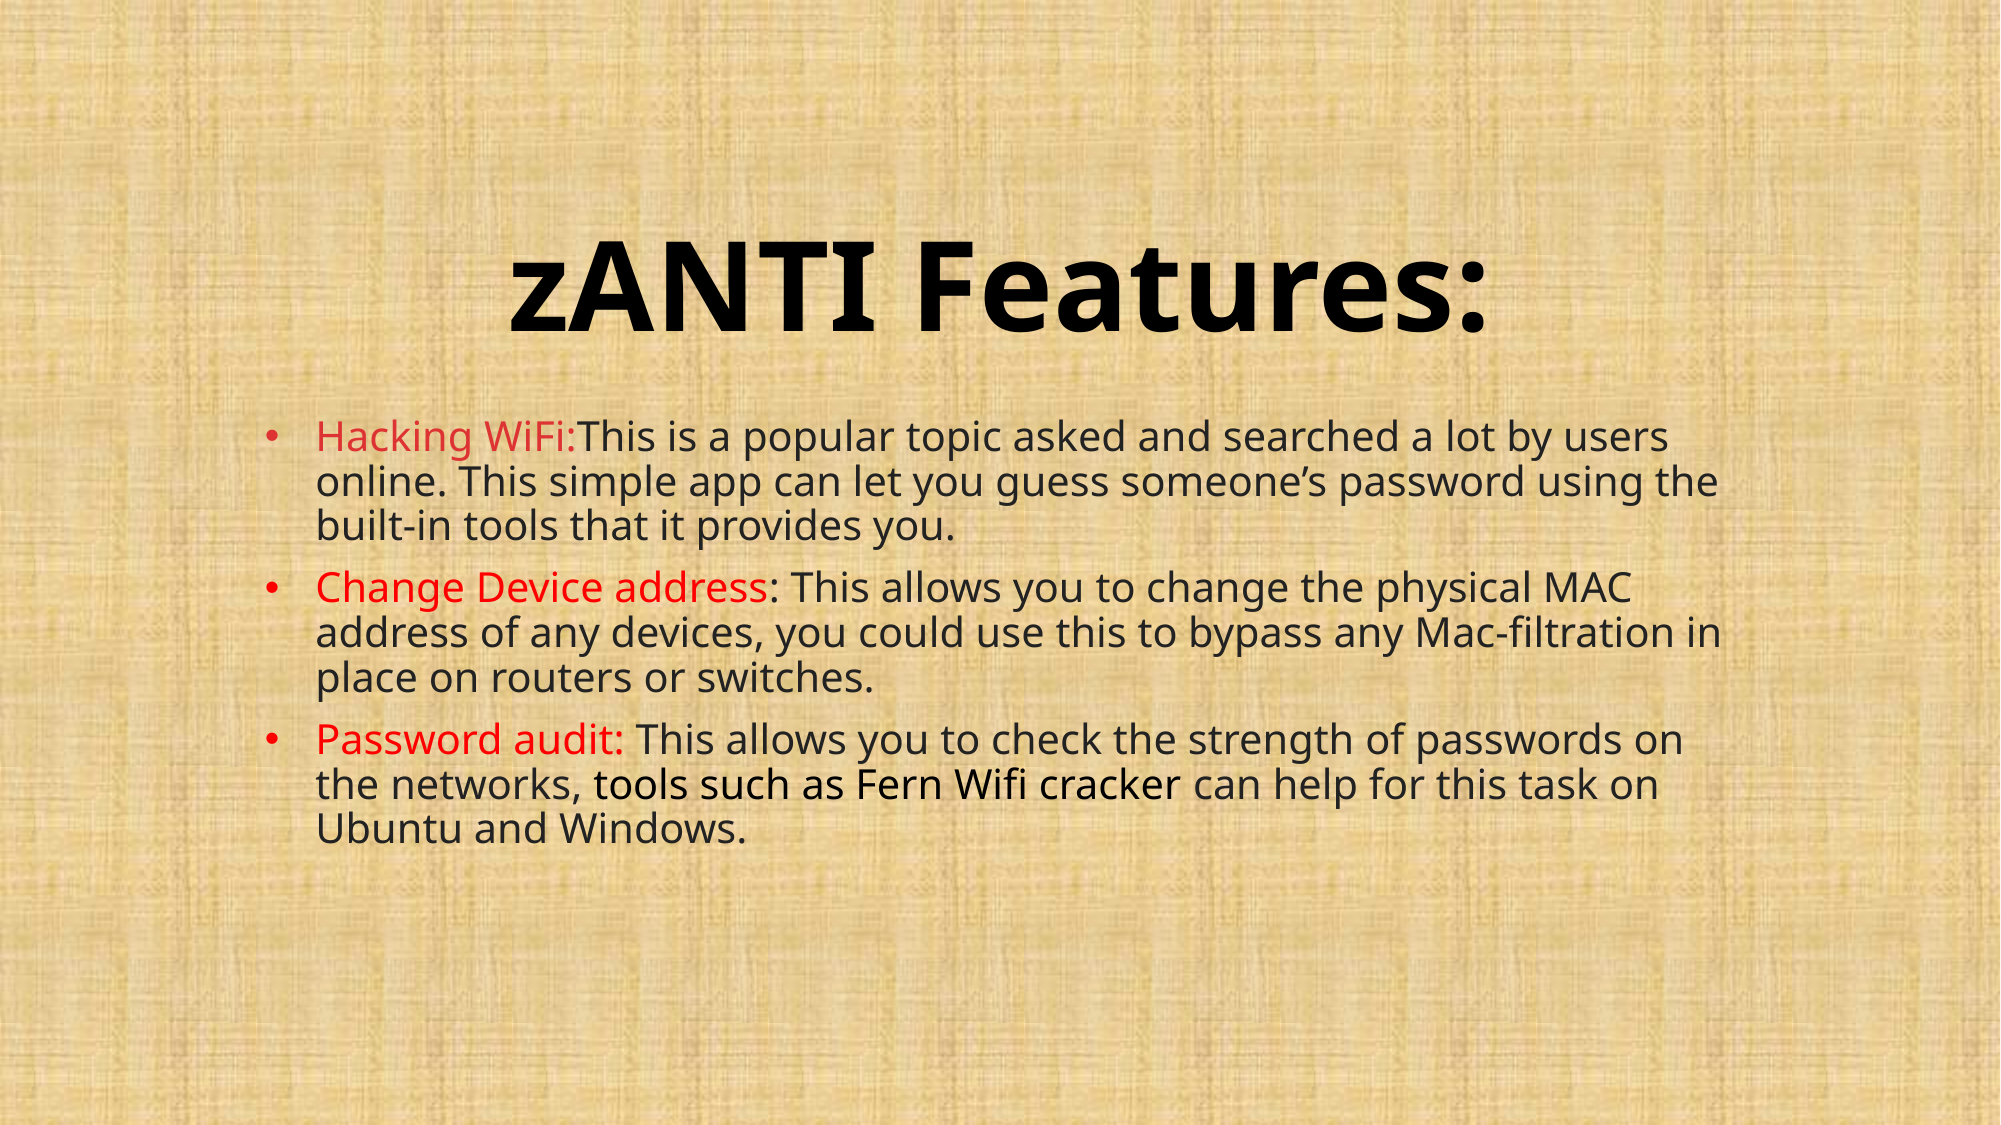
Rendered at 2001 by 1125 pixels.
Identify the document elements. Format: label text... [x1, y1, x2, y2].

subtitle Hacking WiFi:This is a popular topic asked and searched a lot by users online. This simple app can let you guess someone’s password using the built-in tools that it provides you. Change Device address: This allows you to change the physical MAC address of any devices, you could use this to bypass any Mac-filtration in place on routers or switches. Password audit: This allows you to check the strength of passwords on the networks, tools such as Fern Wifi cracker can help for this task on Ubuntu and Windows. [249, 408, 1750, 863]
picture [0, 0, 2001, 1125]
title zANTI Features: [249, 158, 1750, 367]
